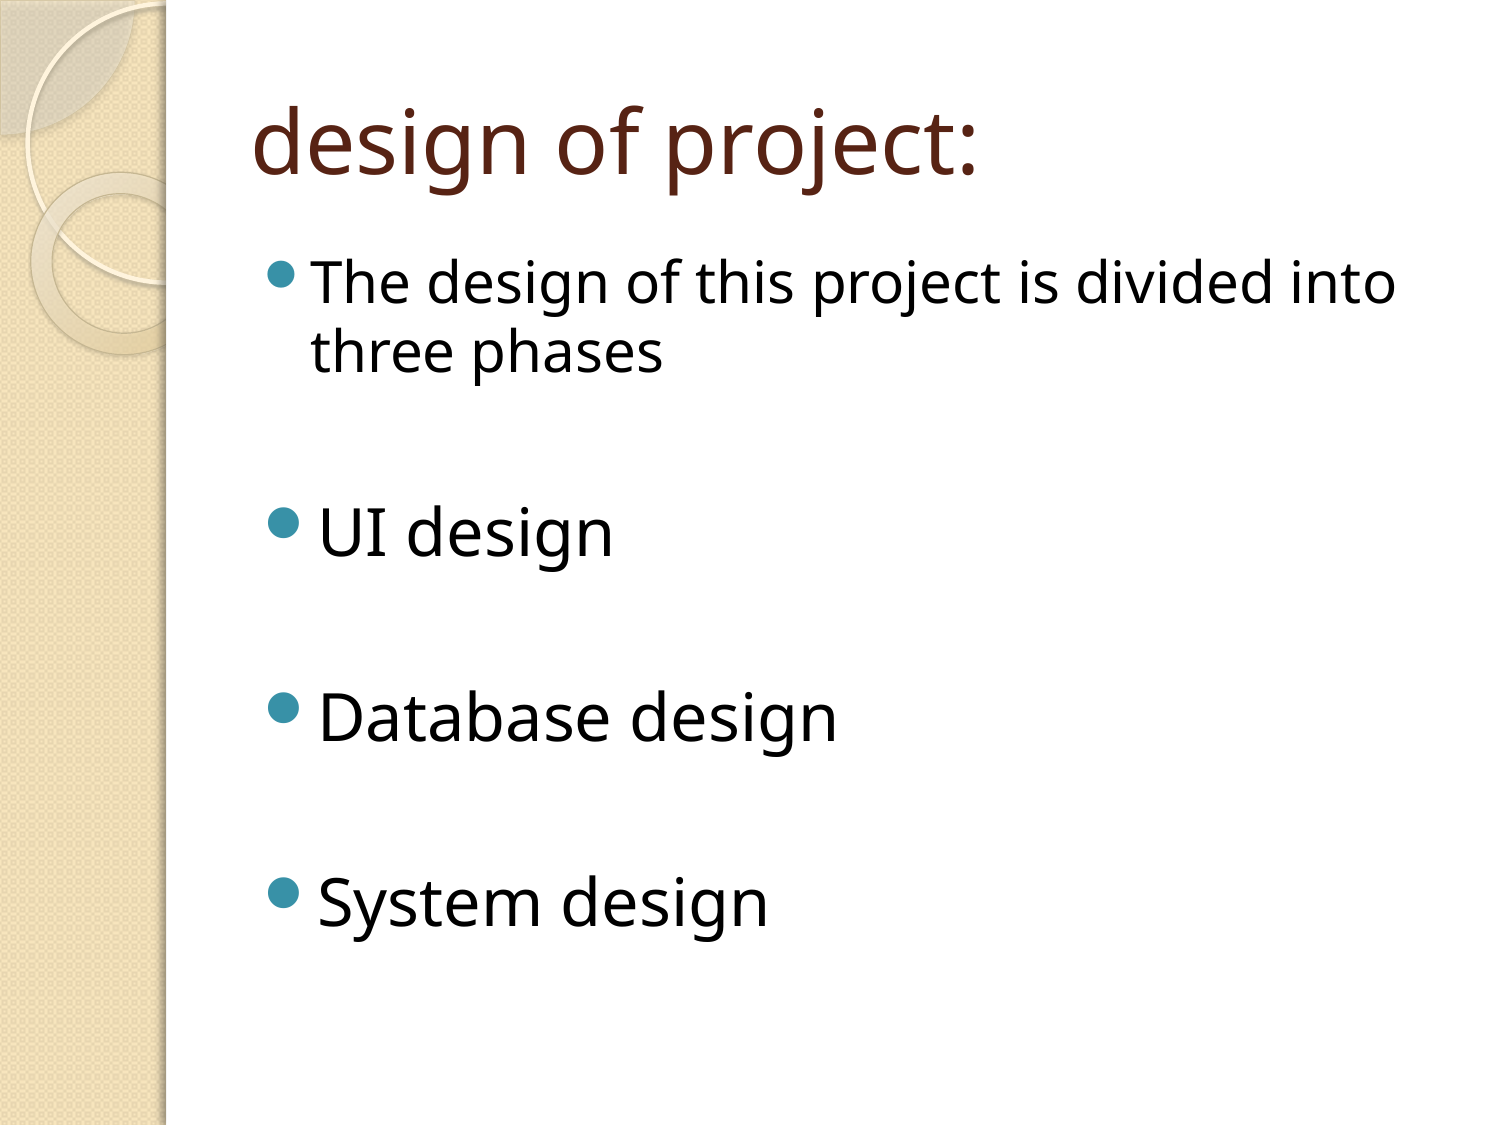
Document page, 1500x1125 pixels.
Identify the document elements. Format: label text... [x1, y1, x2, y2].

title design of project: [235, 45, 1466, 233]
list The design of this project is divided into three phases UI design Database design System design [235, 237, 1466, 1025]
